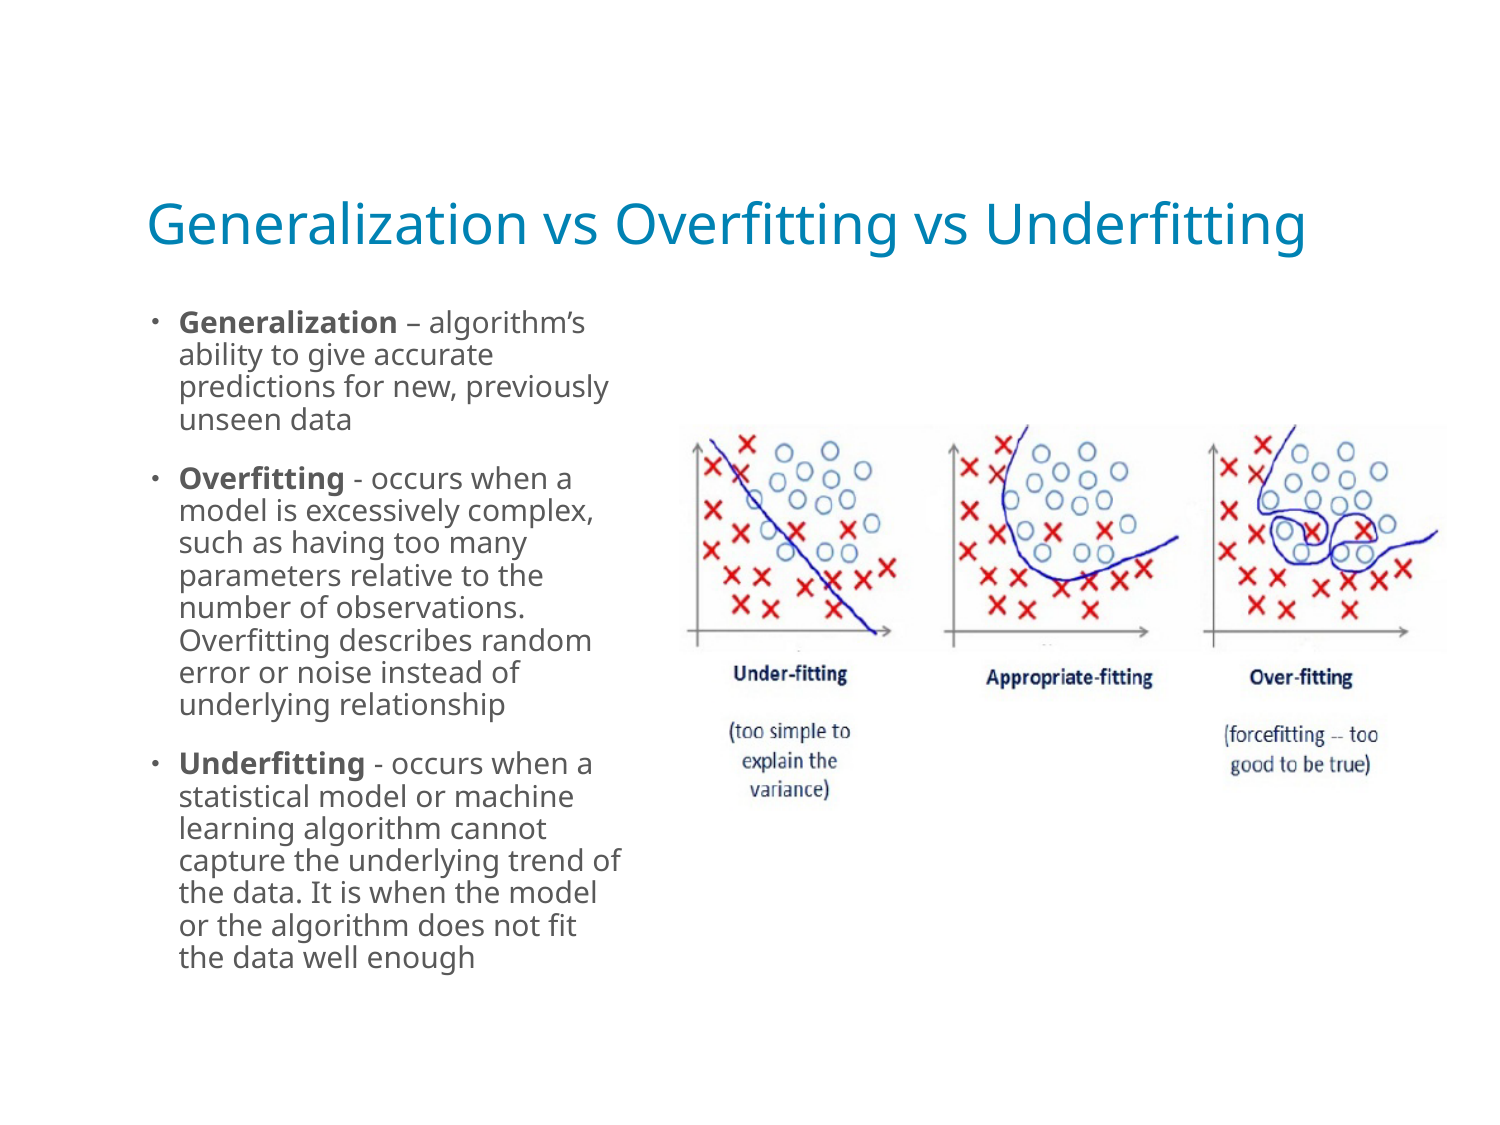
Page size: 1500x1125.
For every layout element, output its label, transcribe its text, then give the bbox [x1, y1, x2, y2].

picture [679, 408, 1447, 817]
title Generalization vs Overfitting vs Underfitting [131, 87, 1353, 263]
list Generalization – algorithm’s ability to give accurate predictions for new, previously unseen data Overfitting - occurs when a model is excessively complex, such as having too many parameters relative to the number of observations. Overfitting describes random error or noise instead of underlying relationship Underfitting - occurs when a statistical model or machine learning algorithm cannot capture the underlying trend of the data. It is when the model or the algorithm does not fit the data well enough [131, 299, 644, 988]
